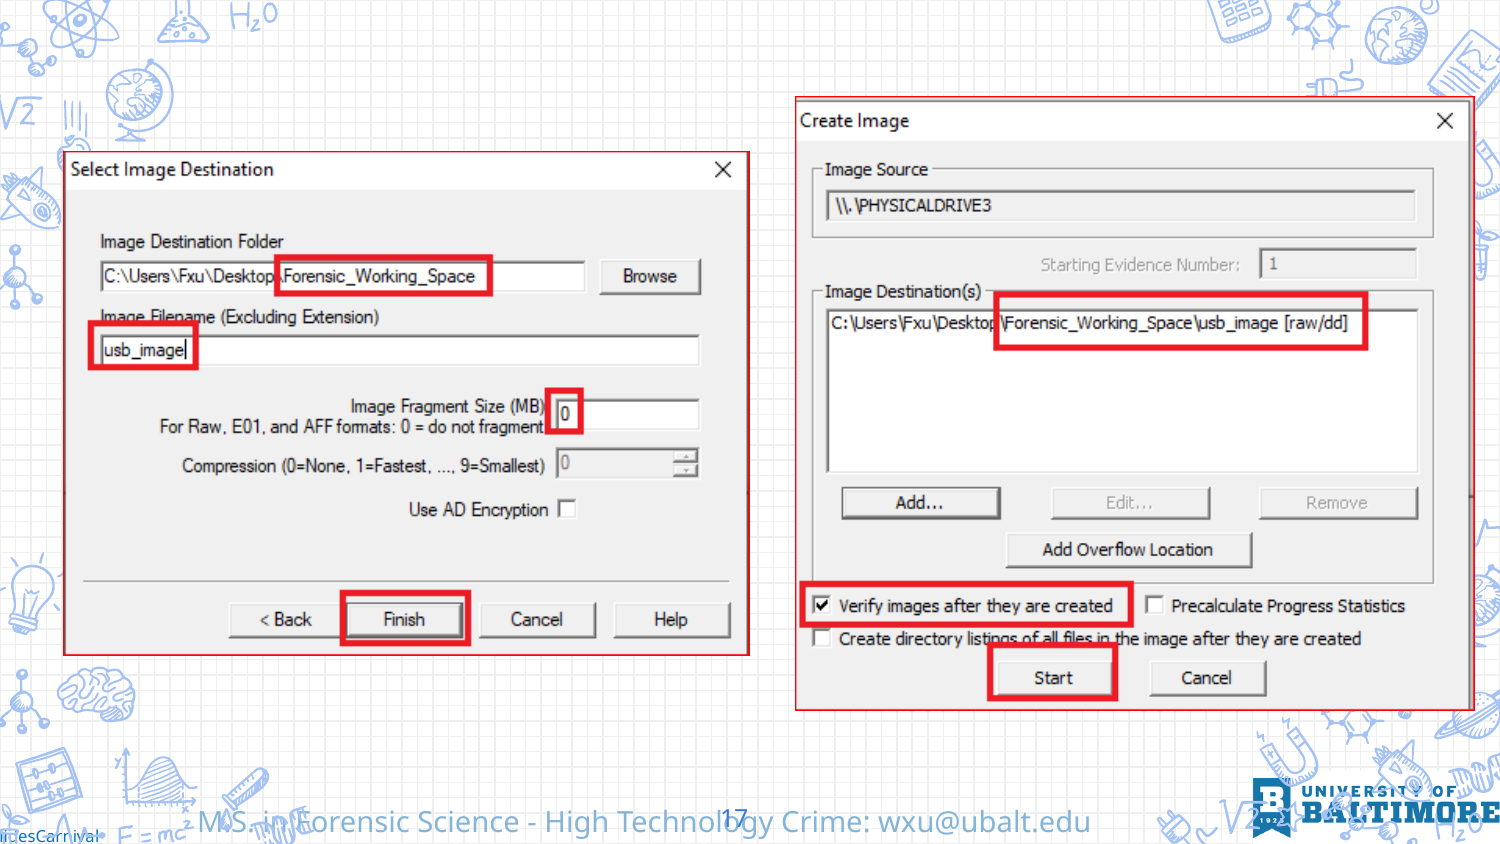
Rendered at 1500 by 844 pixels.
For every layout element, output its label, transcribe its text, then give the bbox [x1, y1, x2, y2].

picture [1388, 823, 1396, 835]
picture [1405, 773, 1430, 800]
picture [1408, 786, 1417, 792]
picture [1471, 771, 1479, 786]
picture [1354, 819, 1361, 827]
picture [1481, 771, 1489, 788]
picture [794, 96, 1475, 711]
picture [1375, 780, 1390, 791]
picture [1381, 771, 1421, 792]
picture [1253, 771, 1500, 844]
picture [1479, 779, 1483, 790]
slide_number 17 [705, 796, 795, 844]
picture [1342, 796, 1349, 806]
picture [63, 151, 751, 656]
picture [1283, 771, 1308, 783]
